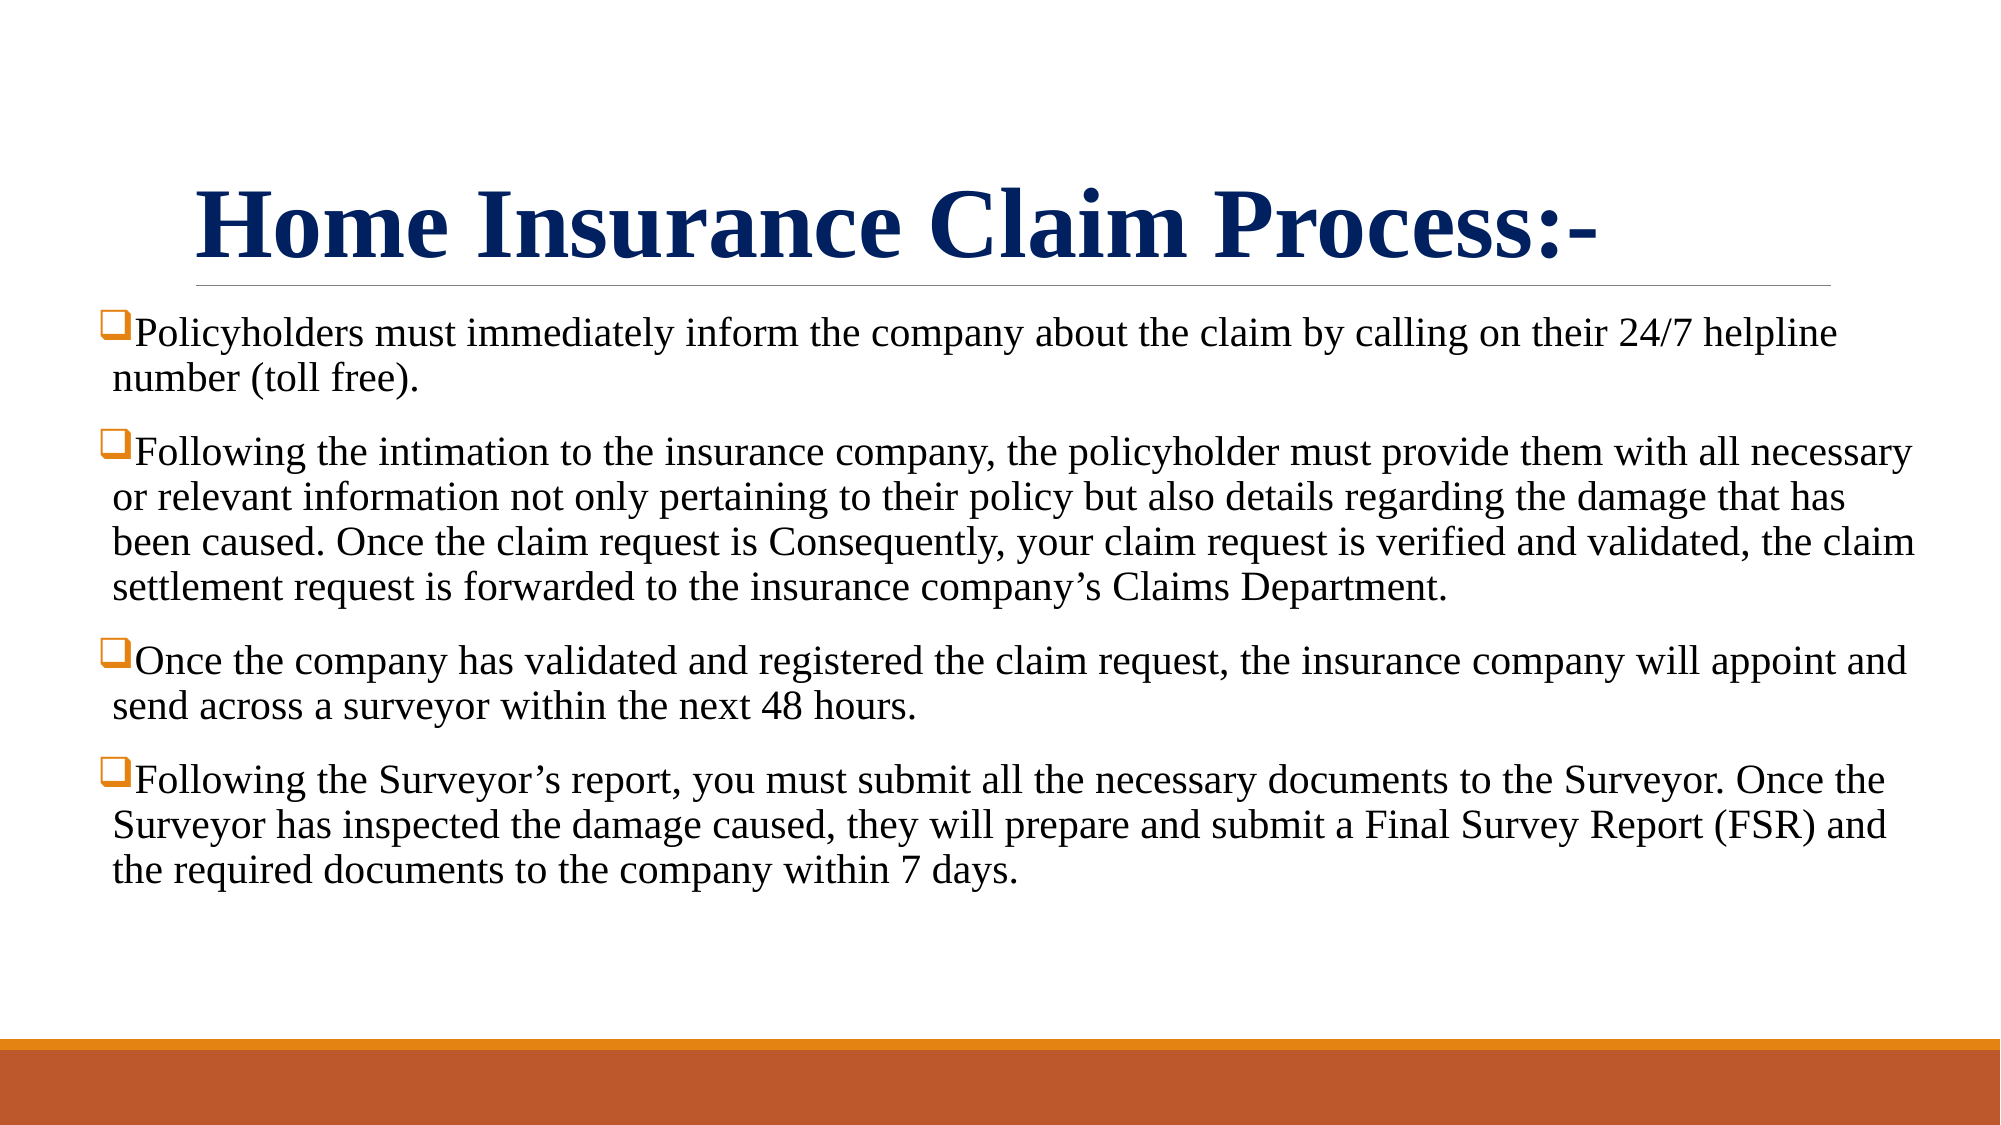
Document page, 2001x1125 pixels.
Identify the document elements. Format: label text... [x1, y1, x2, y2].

list Policyholders must immediately inform the company about the claim by calling on their 24/7 helpline number (toll free). Following the intimation to the insurance company, the policyholder must provide them with all necessary or relevant information not only pertaining to their policy but also details regarding the damage that has been caused. Once the claim request is Consequently, your claim request is verified and validated, the claim settlement request is forwarded to the insurance company’s Claims Department. Once the company has validated and registered the claim request, the insurance company will appoint and send across a surveyor within the next 48 hours. Following the Surveyor’s report, you must submit all the necessary documents to the Surveyor. Once the Surveyor has inspected the damage caused, they will prepare and submit a Final Survey Report (FSR) and the required documents to the company within 7 days. [97, 302, 1923, 963]
title Home Insurance Claim Process:- [180, 47, 1830, 285]
